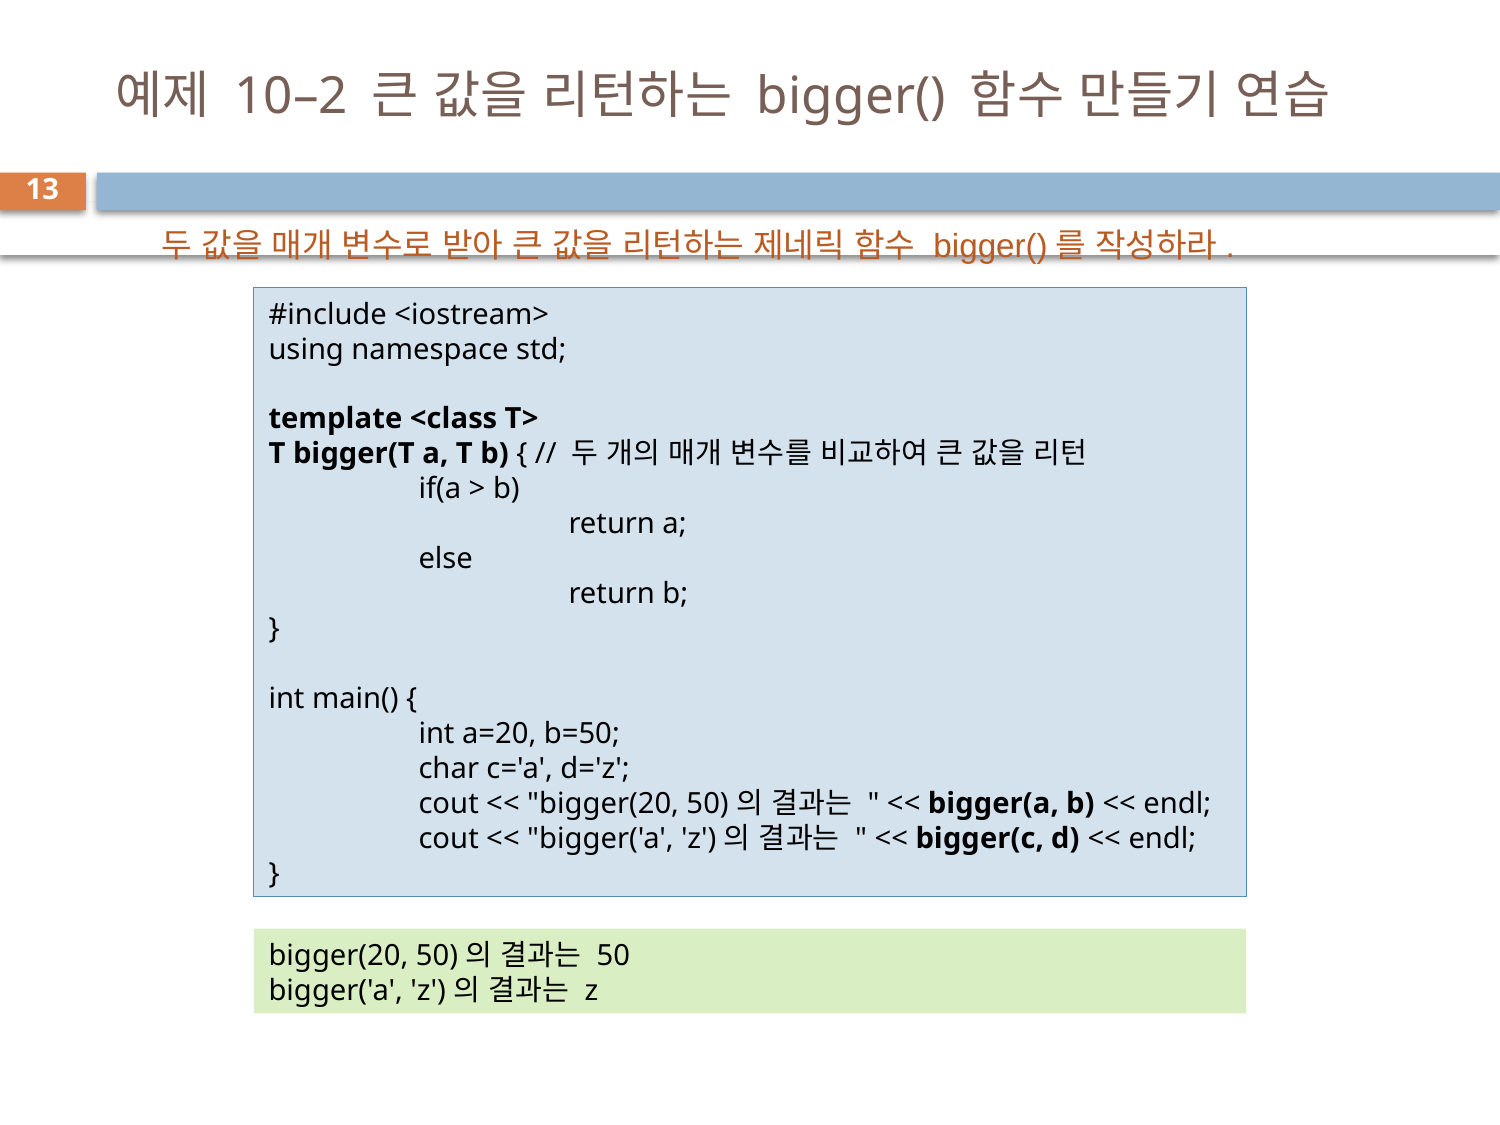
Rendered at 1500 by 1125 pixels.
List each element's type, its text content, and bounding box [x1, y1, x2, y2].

title 예제 10–2 큰 값을 리턴하는 bigger() 함수 만들기 연습 [100, 37, 1438, 149]
text_box 두 값을 매개 변수로 받아 큰 값을 리턴하는 제네릭 함수 bigger()를 작성하라. [147, 216, 1250, 272]
slide_number 13 [0, 170, 87, 211]
text_box bigger(20, 50)의 결과는 50 bigger('a', 'z')의 결과는 z [253, 928, 1247, 1014]
text_box #include <iostream> using namespace std; template <class T> T bigger(T a, T b) { // 두 개의 매개 변수를 비교하여 큰 값을 리턴 if(a > b) return a; else return b; } int main() { int a=20, b=50; char c='a', d='z'; cout << "bigger(20, 50)의 결과는 " << bigger(a, b) << endl; cout << "bigger('a', 'z')의 결과는 " << bigger(c, d) << endl; } [253, 287, 1247, 897]
